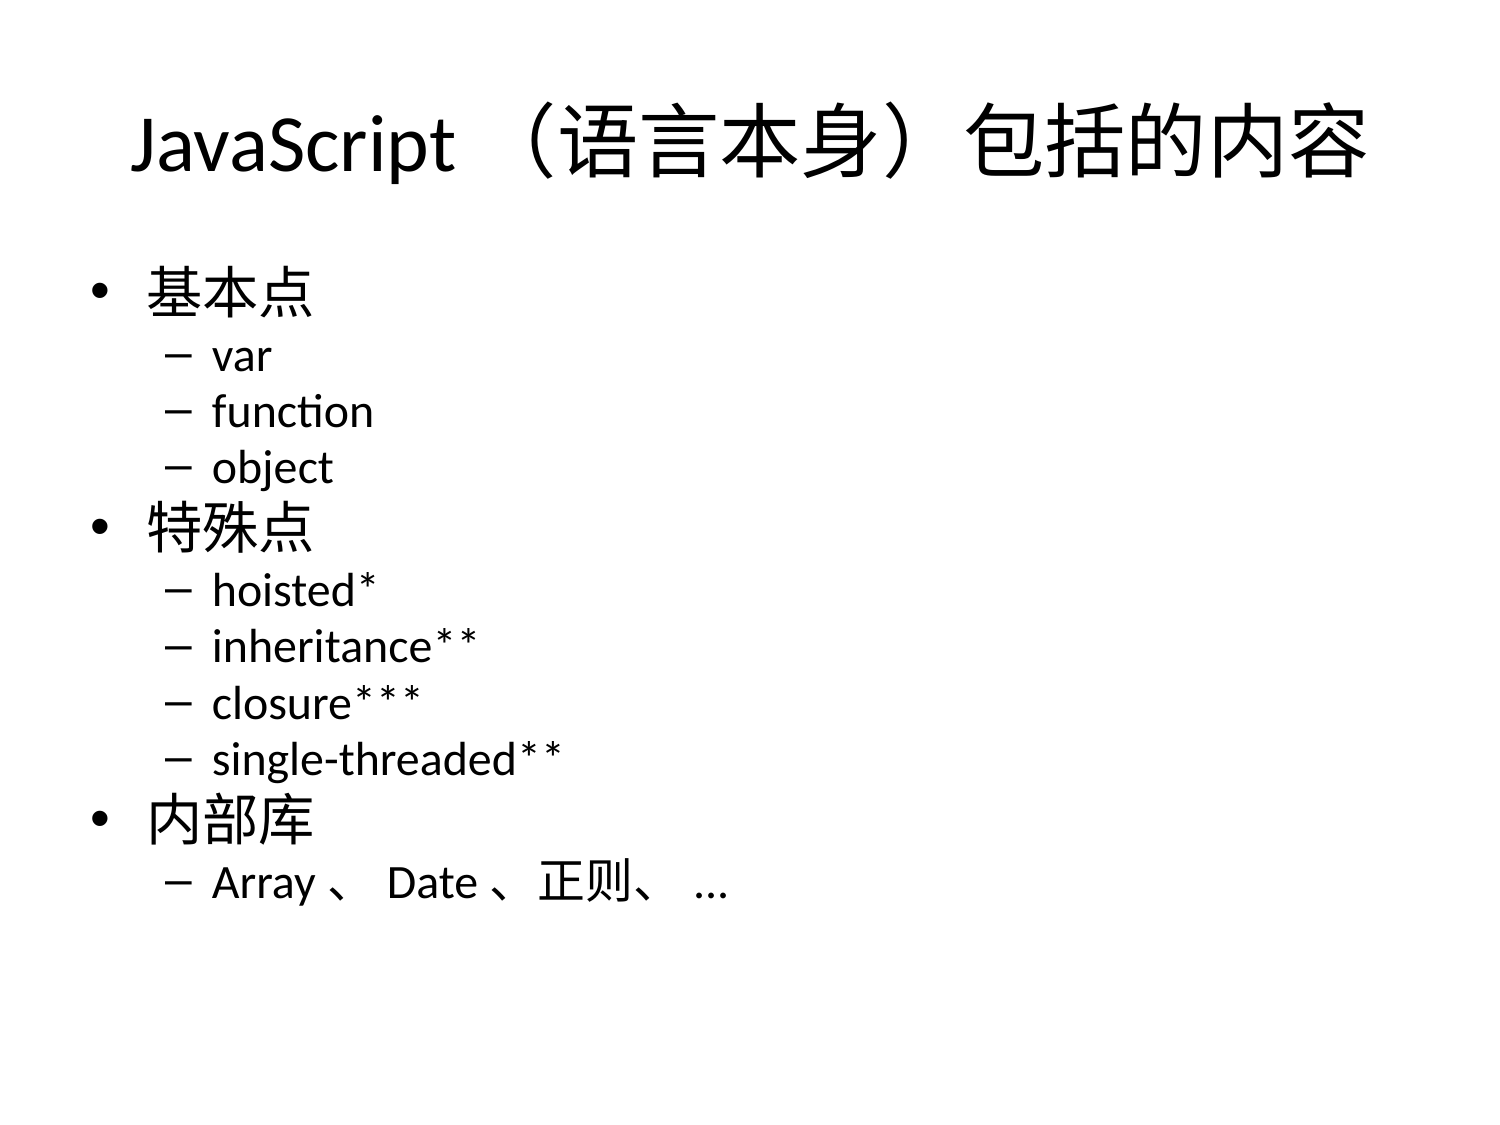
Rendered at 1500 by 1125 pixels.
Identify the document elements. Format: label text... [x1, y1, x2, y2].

title JavaScript（语言本身）包括的内容 [75, 45, 1425, 233]
list 基本点 var function object 特殊点 hoisted* inheritance** closure*** single-threaded** 内部库 Array、Date、正则、... [75, 262, 1425, 1005]
